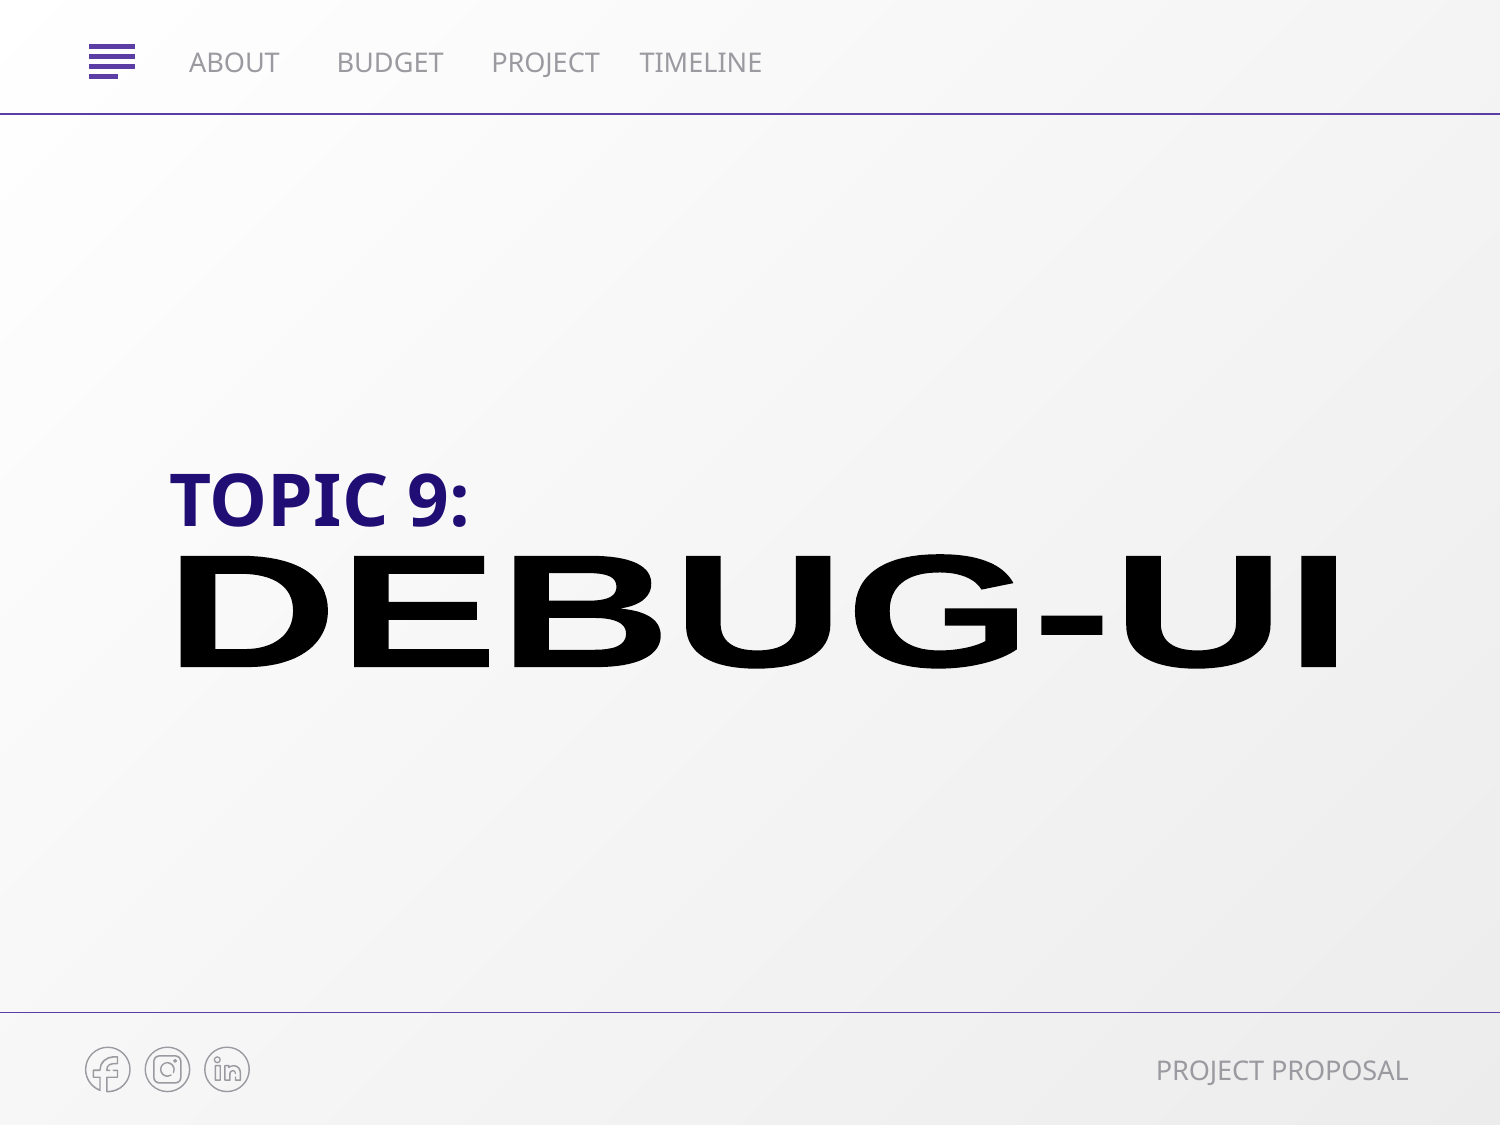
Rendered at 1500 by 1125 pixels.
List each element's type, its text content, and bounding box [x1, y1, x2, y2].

subtitle PROJECT [463, 28, 618, 96]
title TOPIC 9: [154, 450, 1102, 545]
subtitle ABOUT [151, 28, 317, 96]
subtitle BUDGET [317, 28, 463, 96]
subtitle PROJECT PROPOSAL [1048, 1036, 1424, 1103]
subtitle TIMELINE [618, 28, 784, 96]
